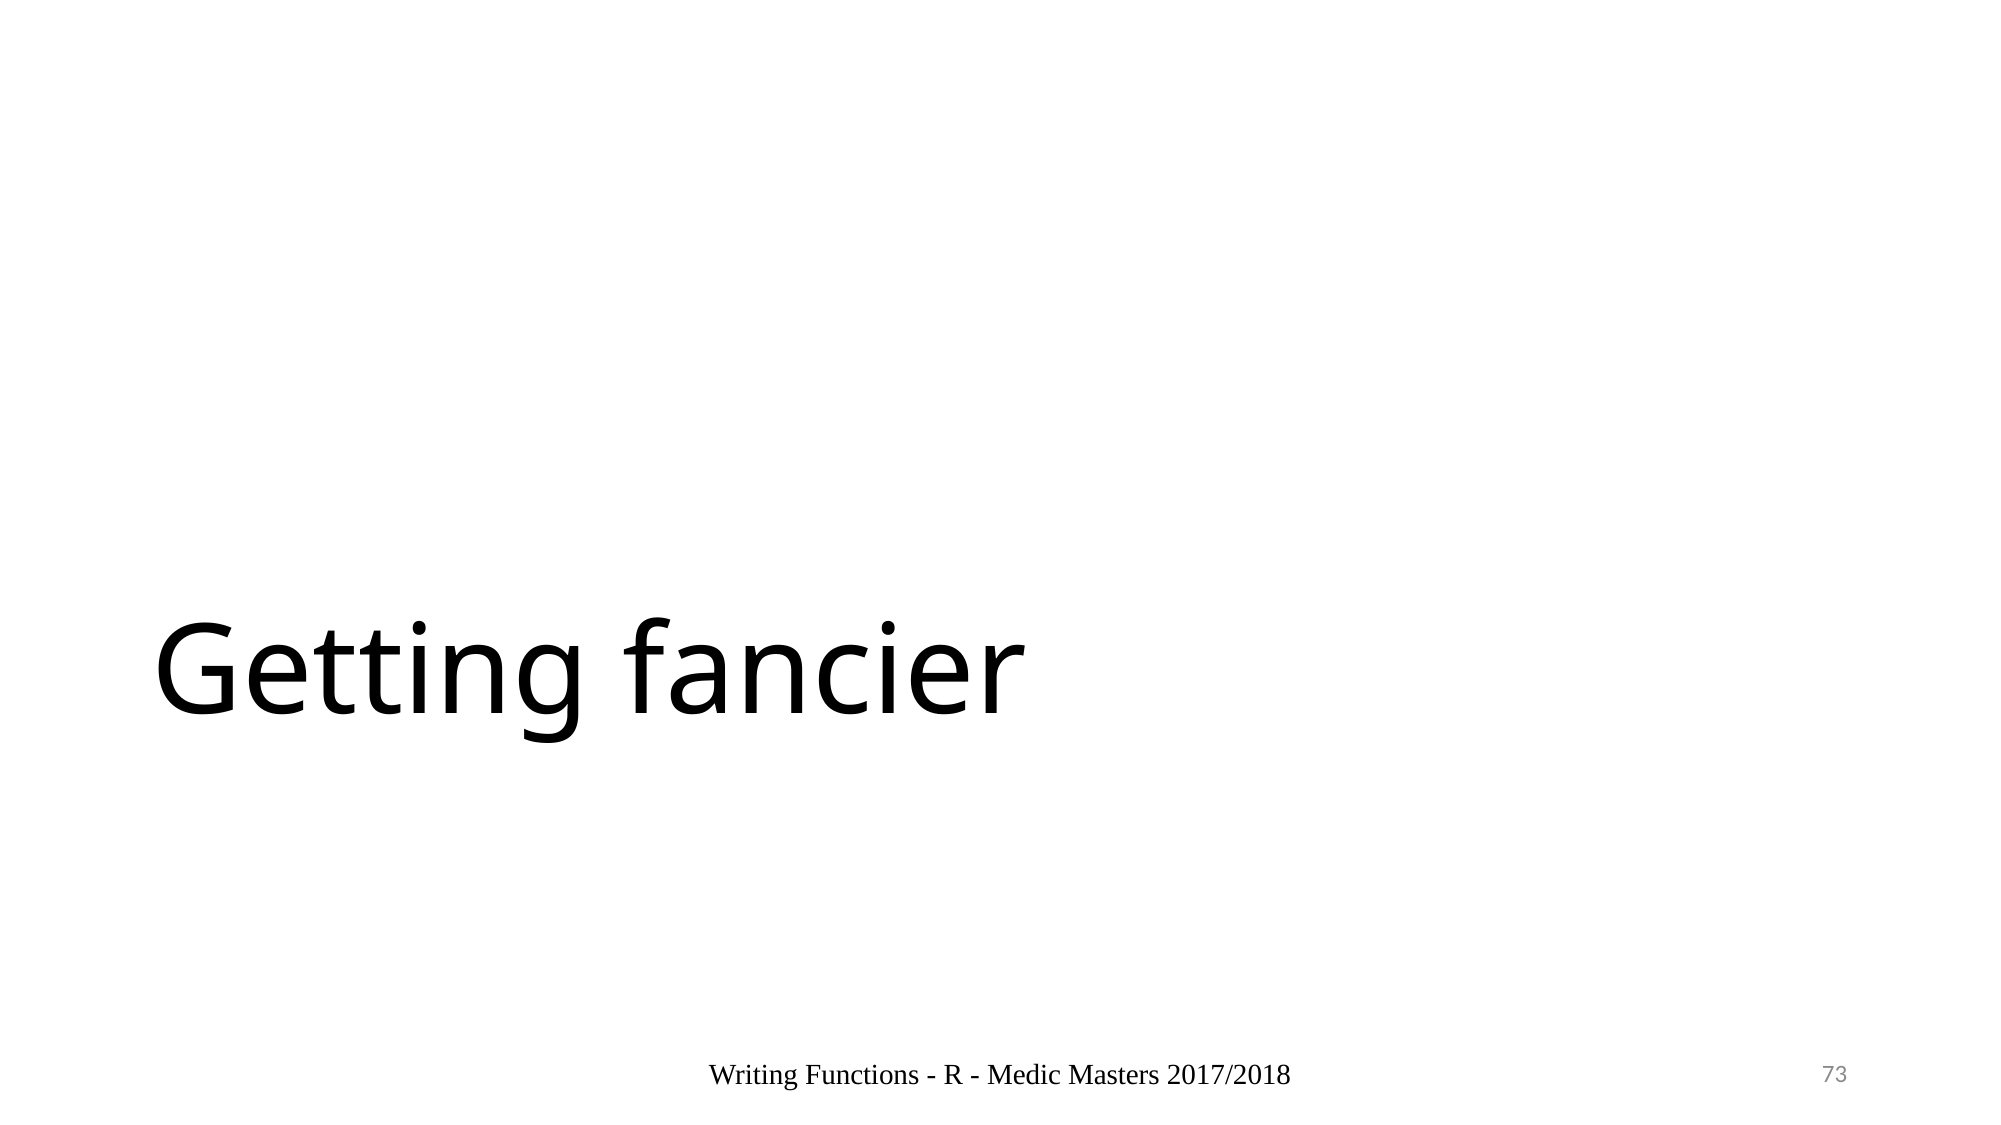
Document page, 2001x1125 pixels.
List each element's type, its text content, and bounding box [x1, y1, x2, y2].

footer Writing Functions - R - Medic Masters 2017/2018 [662, 1042, 1338, 1103]
title Getting fancier [136, 280, 1862, 749]
slide_number 73 [1412, 1042, 1863, 1103]
